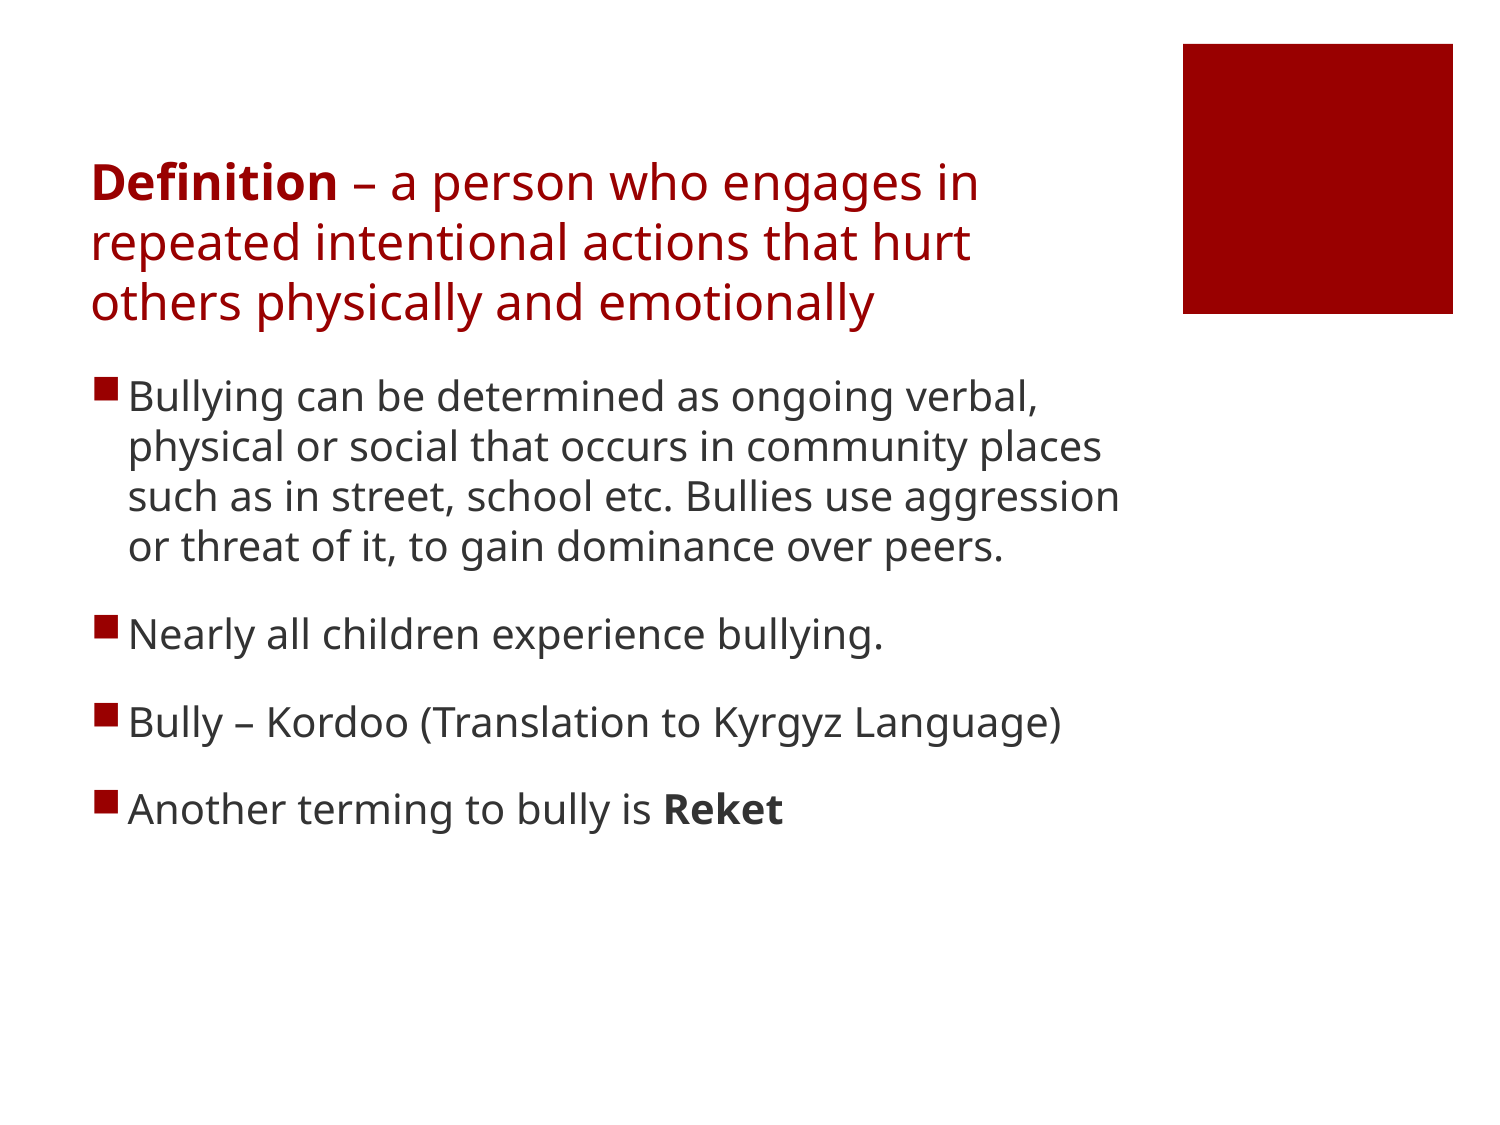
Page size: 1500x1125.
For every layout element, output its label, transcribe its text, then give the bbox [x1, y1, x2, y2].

title Definition – a person who engages in repeated intentional actions that hurt others physically and emotionally [75, 149, 1143, 338]
list Bullying can be determined as ongoing verbal, physical or social that occurs in community places such as in street, school etc. Bullies use aggression or threat of it, to gain dominance over peers. Nearly all children experience bullying. Bully – Kordoo (Translation to Kyrgyz Language) Another terming to bully is Reket [75, 362, 1143, 1005]
